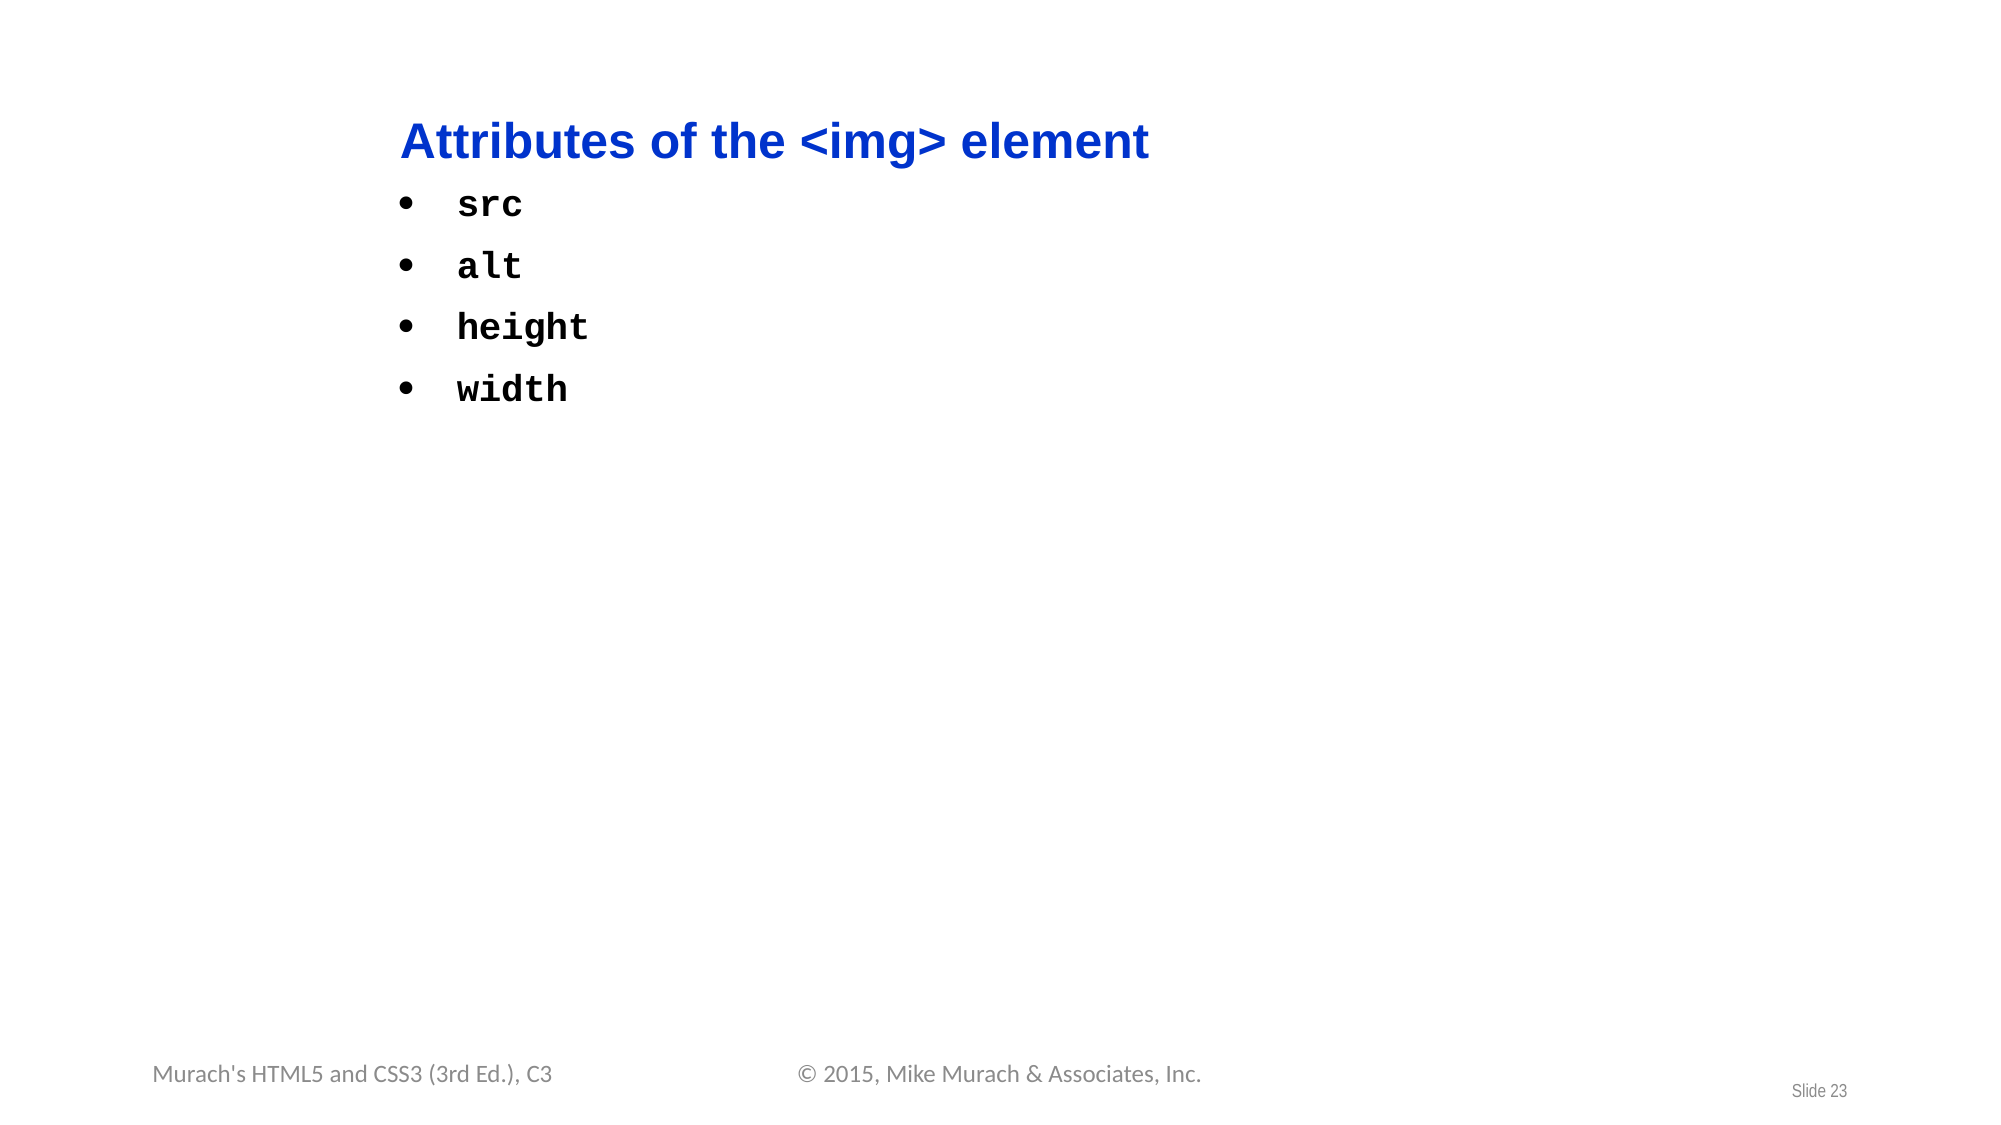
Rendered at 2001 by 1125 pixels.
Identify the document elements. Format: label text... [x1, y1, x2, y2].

footer © 2015, Mike Murach & Associates, Inc. [662, 1042, 1338, 1103]
slide_number Murach's HTML5 and CSS3 (3rd Ed.), C3 [137, 1042, 588, 1103]
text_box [399, 112, 1598, 179]
slide_number Slide 23 [1412, 1042, 1863, 1103]
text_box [399, 179, 1598, 425]
